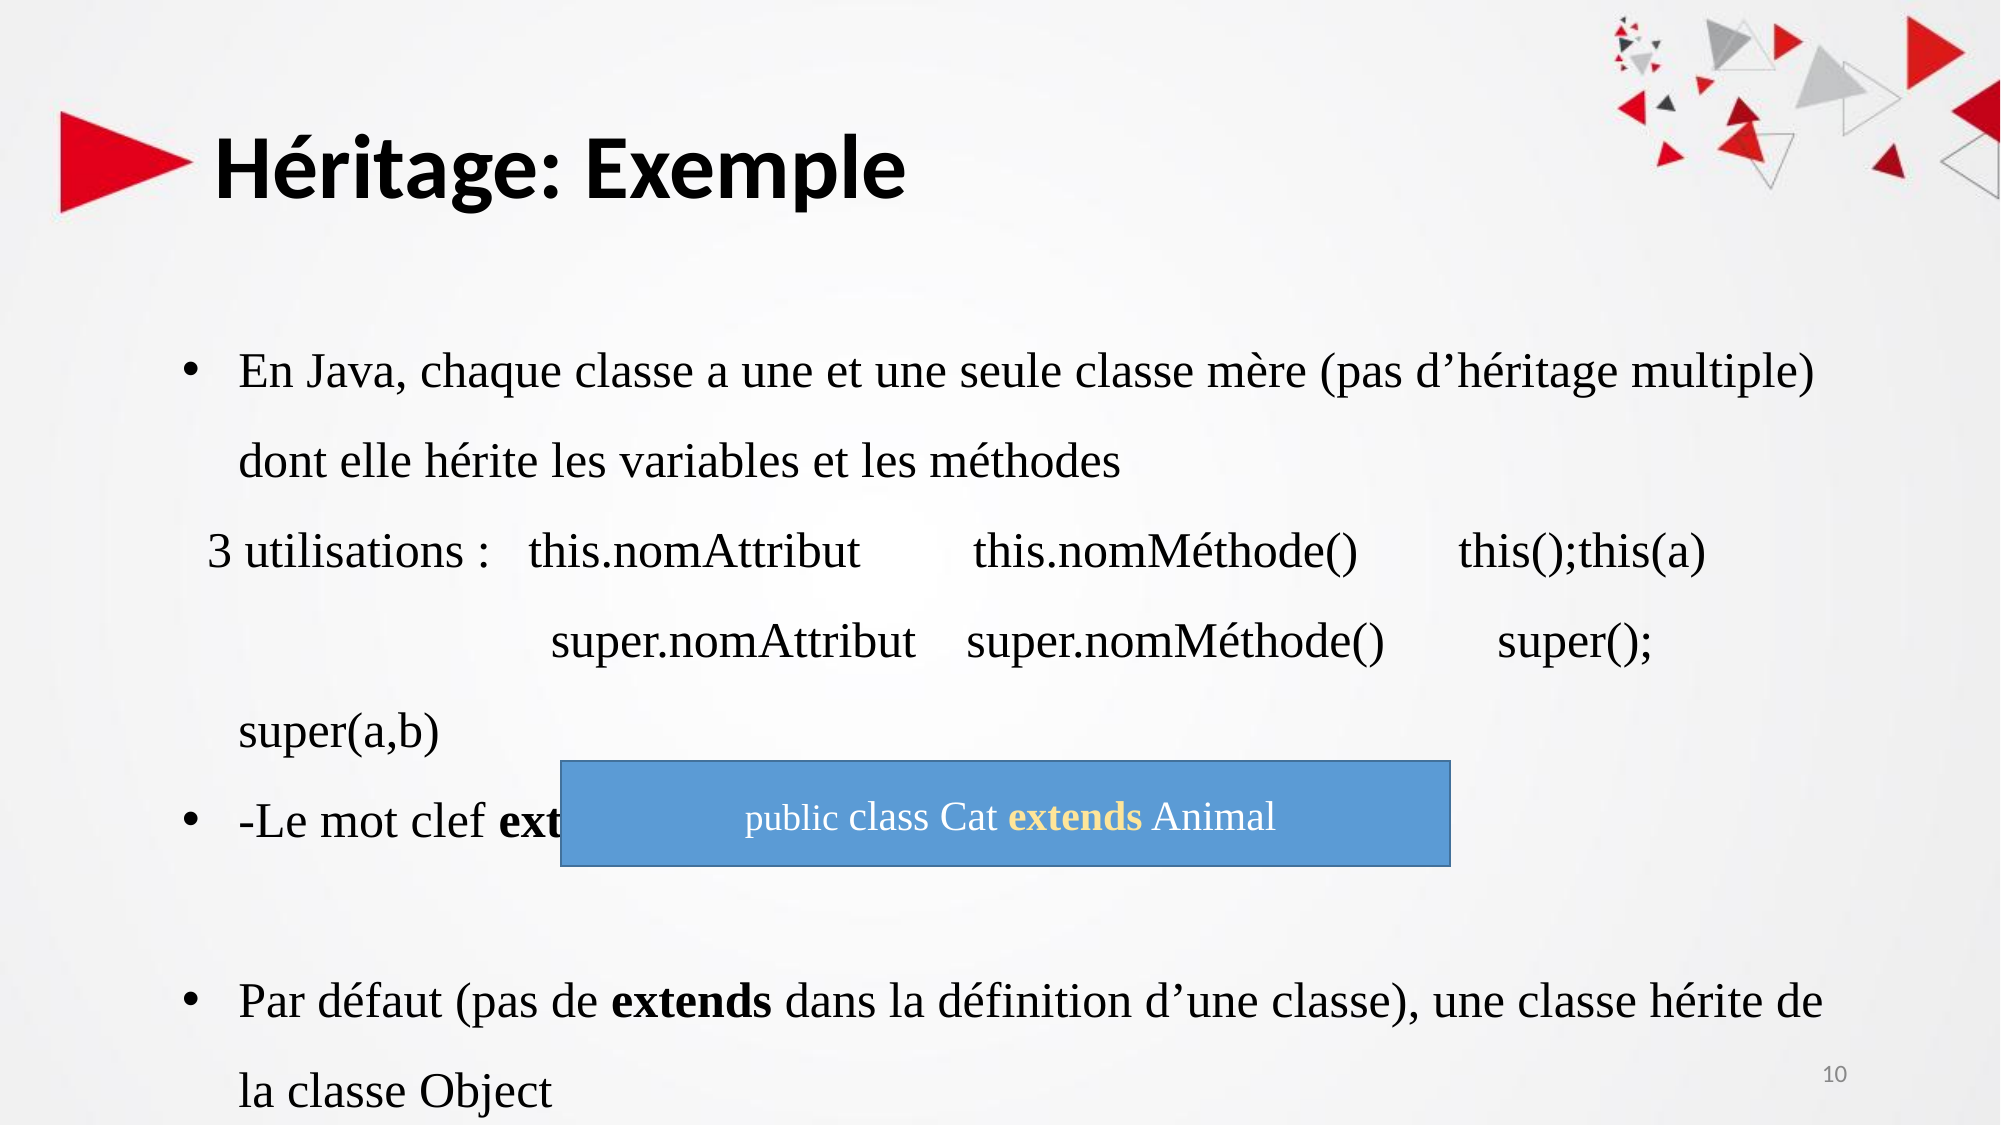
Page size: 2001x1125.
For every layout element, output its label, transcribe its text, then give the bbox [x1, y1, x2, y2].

text_box En Java, chaque classe a une et une seule classe mère (pas d’héritage multiple) dont elle hérite les variables et les méthodes 3 utilisations : this.nomAttribut this.nomMéthode() this();this(a) super.nomAttribut super.nomMéthode() super(); super(a,b) -Le mot clef extends indique la classe mère : Par défaut (pas de extends dans la définition d’une classe), une classe hérite de la classe Object [167, 300, 1845, 1043]
text_box public class Cat extends Animal [561, 761, 1451, 867]
title Héritage: Exemple [137, 59, 1863, 278]
picture [0, 0, 2001, 1125]
slide_number 10 [1412, 1042, 1863, 1103]
